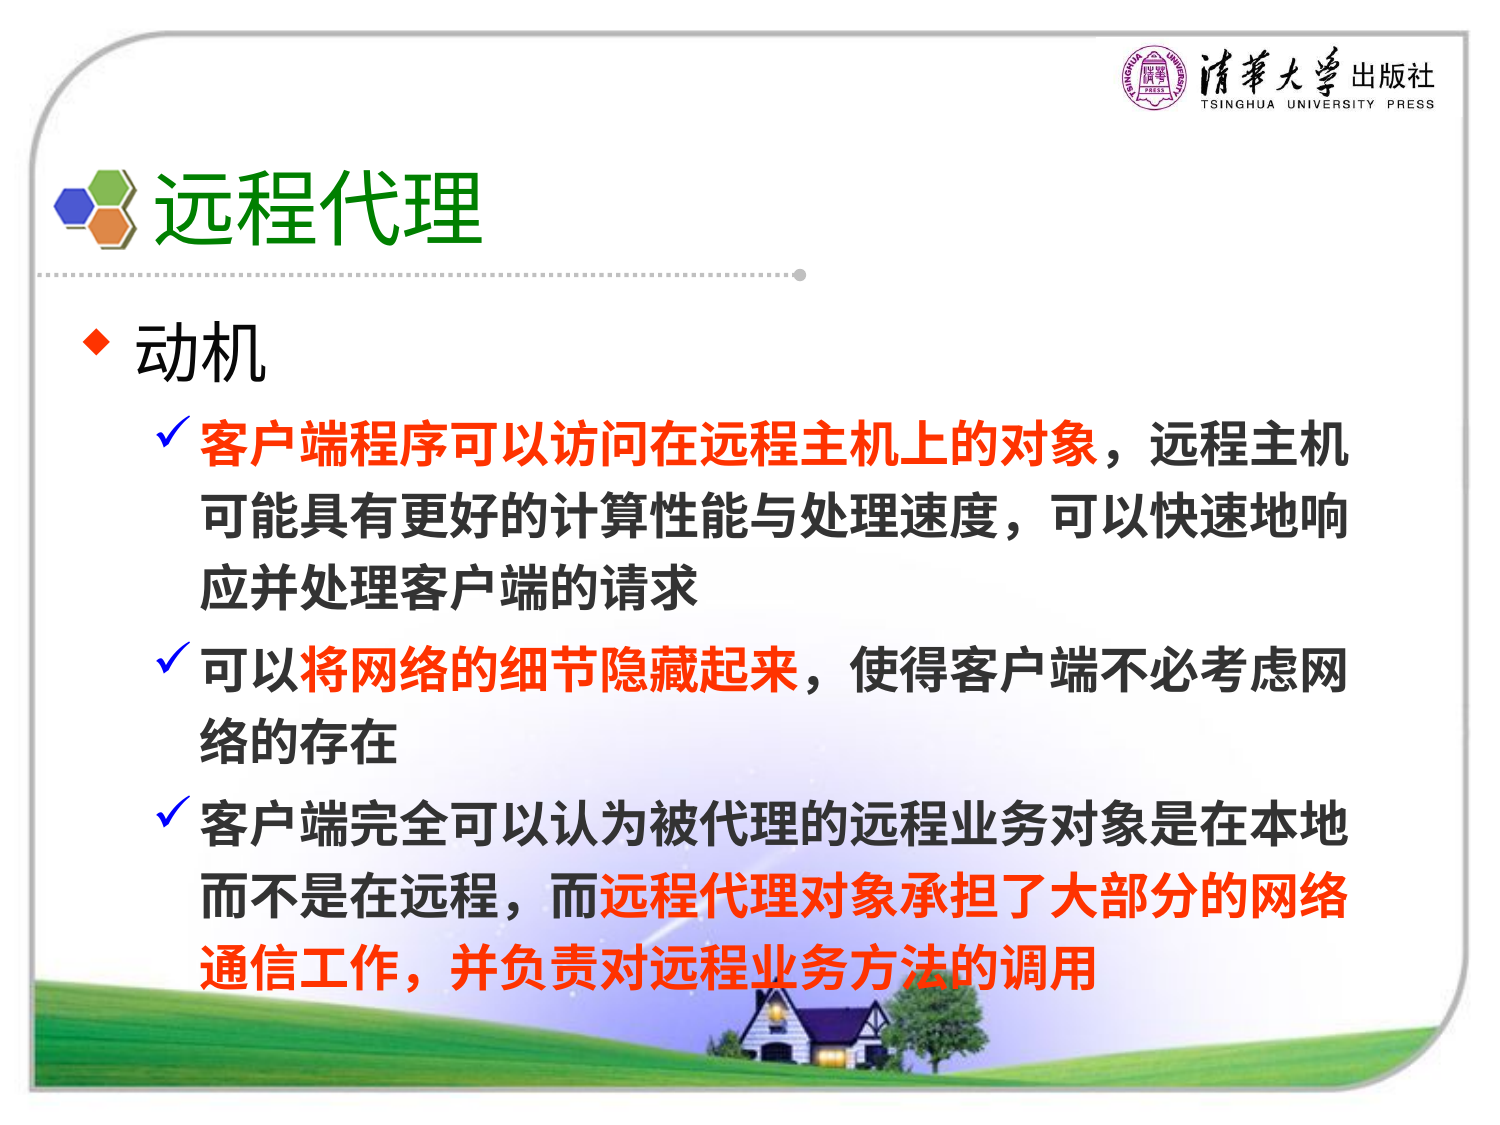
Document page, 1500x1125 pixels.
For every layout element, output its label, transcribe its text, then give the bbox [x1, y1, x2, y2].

picture [0, 75, 1500, 1125]
list 动机 客户端程序可以访问在远程主机上的对象，远程主机可能具有更好的计算性能与处理速度，可以快速地响应并处理客户端的请求 可以将网络的细节隐藏起来，使得客户端不必考虑网络的存在 客户端完全可以认为被代理的远程业务对象是在本地而不是在远程，而远程代理对象承担了大部分的网络通信工作，并负责对远程业务方法的调用 [62, 287, 1413, 1038]
text_box [0, 0, 1500, 75]
title 远程代理 [137, 149, 1375, 263]
